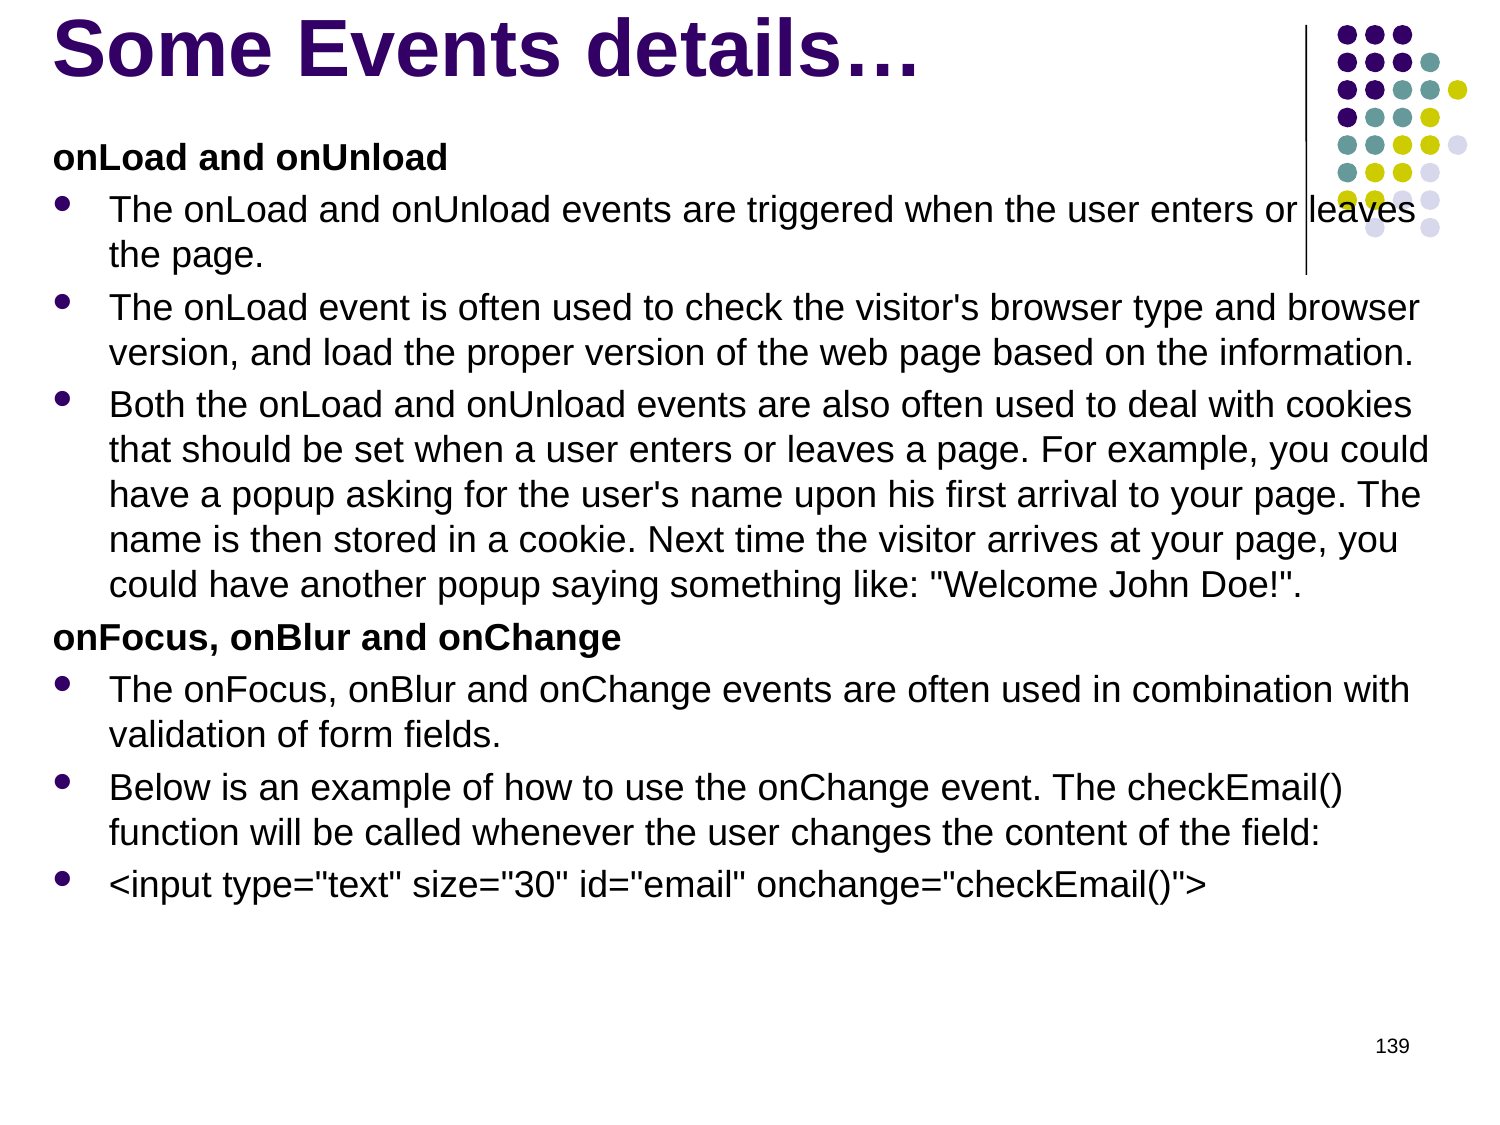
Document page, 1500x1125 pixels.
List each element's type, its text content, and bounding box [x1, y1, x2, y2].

title Some Events details… [37, 62, 1288, 101]
slide_number 139 [1074, 1024, 1426, 1101]
list onLoad and onUnload The onLoad and onUnload events are triggered when the user enters or leaves the page. The onLoad event is often used to check the visitor's browser type and browser version, and load the proper version of the web page based on the information. Both the onLoad and onUnload events are also often used to deal with cookies that should be set when a user enters or leaves a page. For example, you could have a popup asking for the user's name upon his first arrival to your page. The name is then stored in a cookie. Next time the visitor arrives at your page, you could have another popup saying something like: "Welcome John Doe!". onFocus, onBlur and onChange The onFocus, onBlur and onChange events are often used in combination with validation of form fields. Below is an example of how to use the onChange event. The checkEmail() function will be called whenever the user changes the content of the field: <input type="text" size="30" id="email" onchange="checkEmail()"> [37, 124, 1451, 1051]
